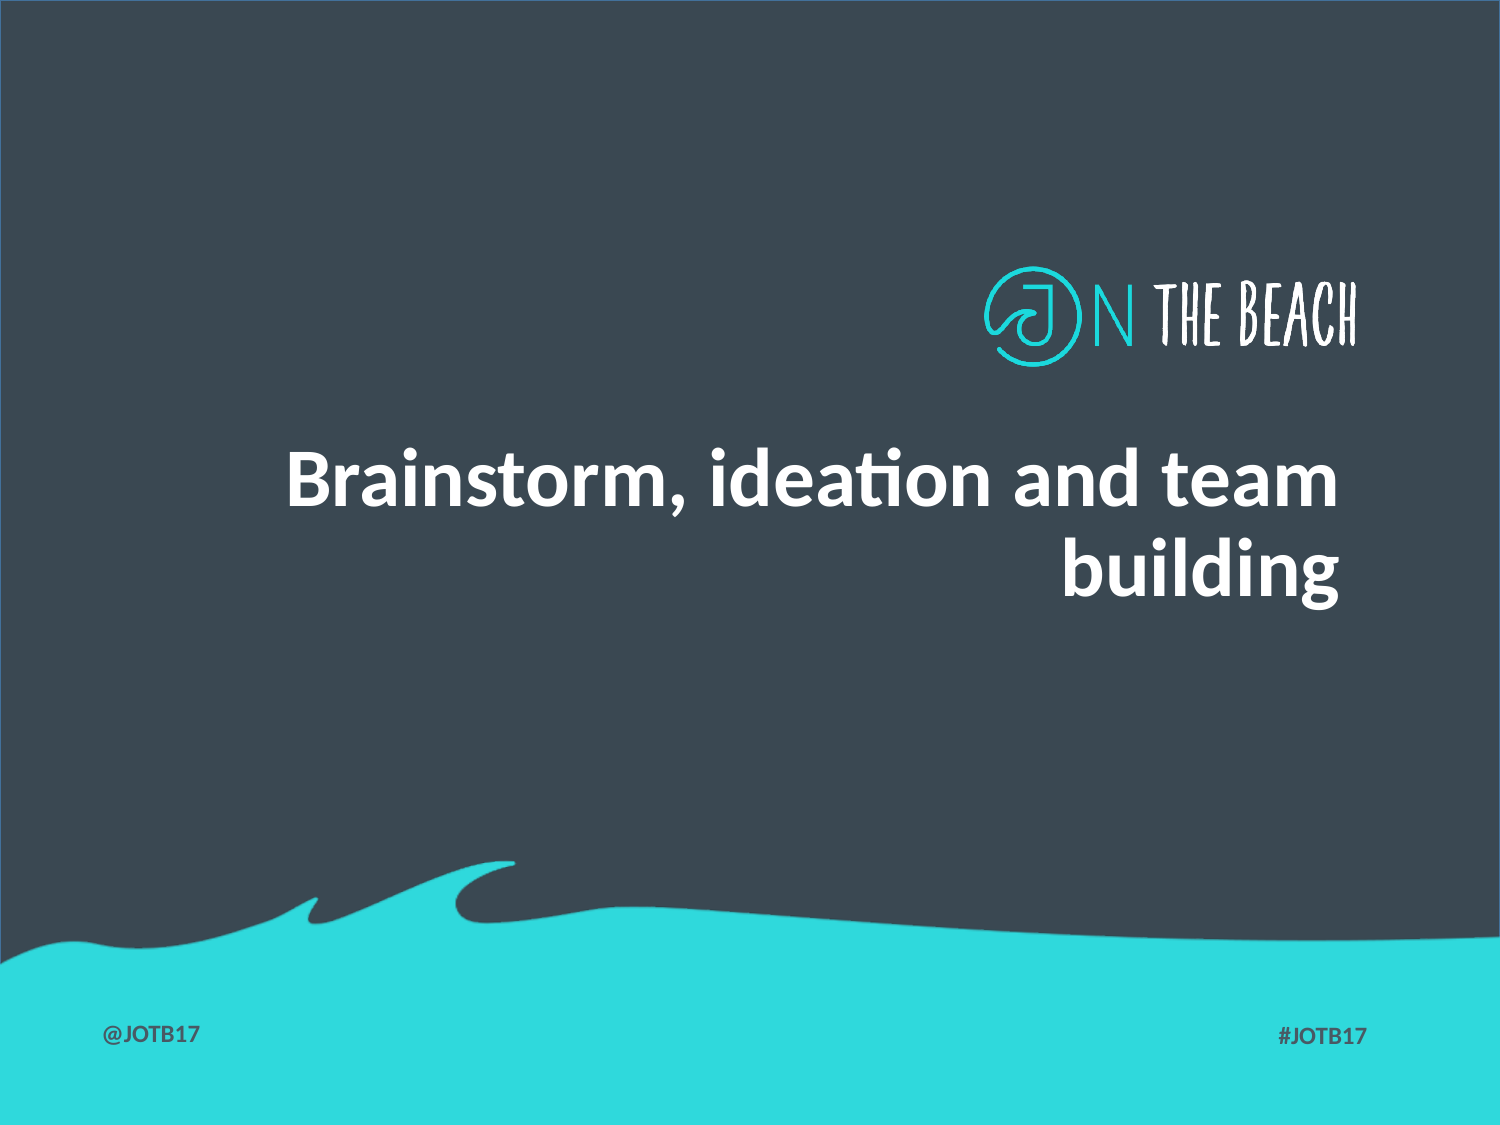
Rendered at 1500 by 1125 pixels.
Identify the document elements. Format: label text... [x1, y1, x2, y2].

picture [984, 266, 1356, 367]
picture [0, 860, 1500, 1125]
title Brainstorm, ideation and team building [47, 512, 1356, 622]
